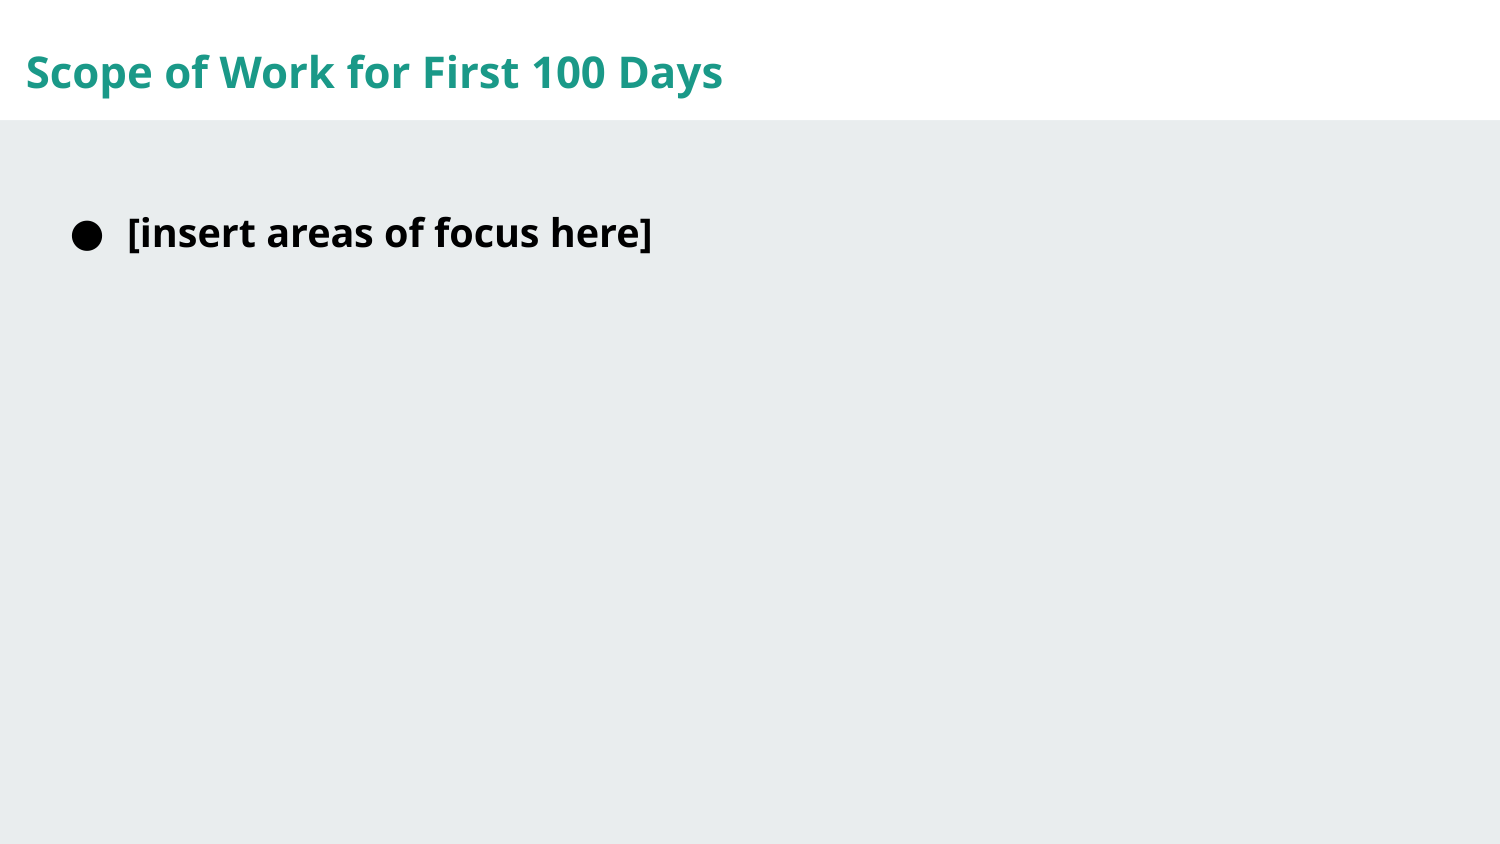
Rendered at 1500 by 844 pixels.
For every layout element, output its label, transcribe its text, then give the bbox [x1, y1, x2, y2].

text_box Scope of Work for First 100 Days [10, 21, 1277, 77]
text_box [insert areas of focus here] [37, 185, 1235, 333]
